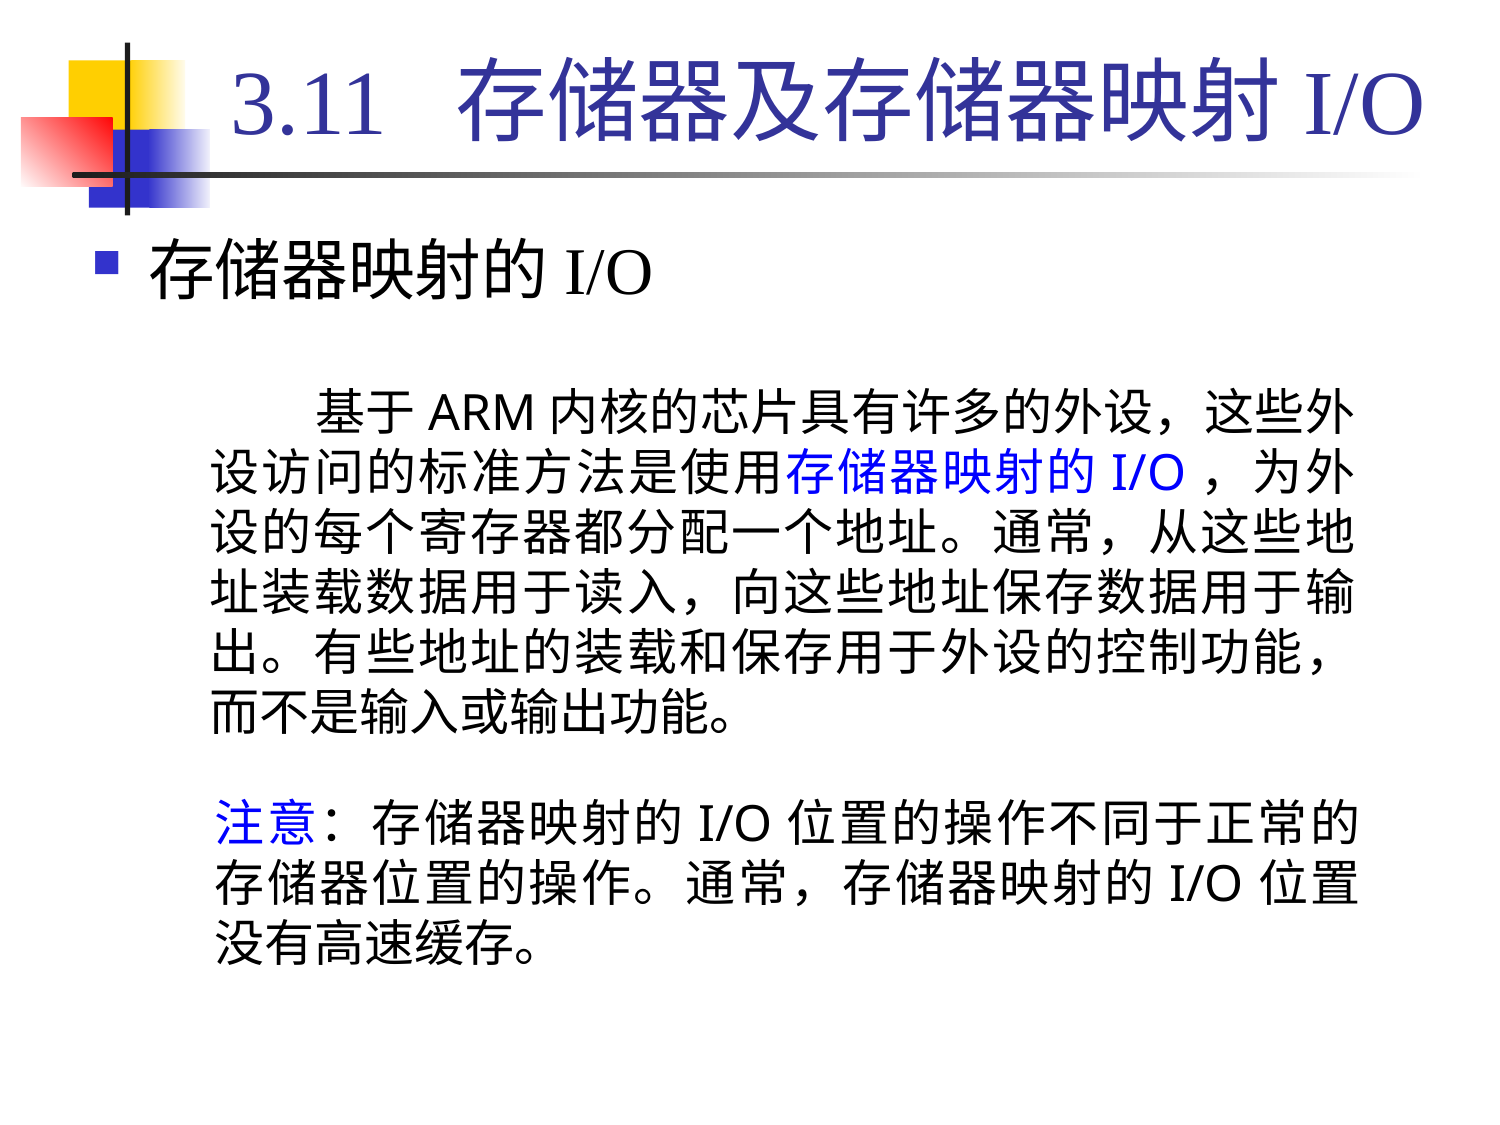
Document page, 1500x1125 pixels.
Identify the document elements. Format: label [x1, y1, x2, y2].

list [76, 220, 1469, 354]
title [188, 35, 1468, 161]
text_box [200, 783, 1375, 979]
text_box [194, 373, 1370, 749]
